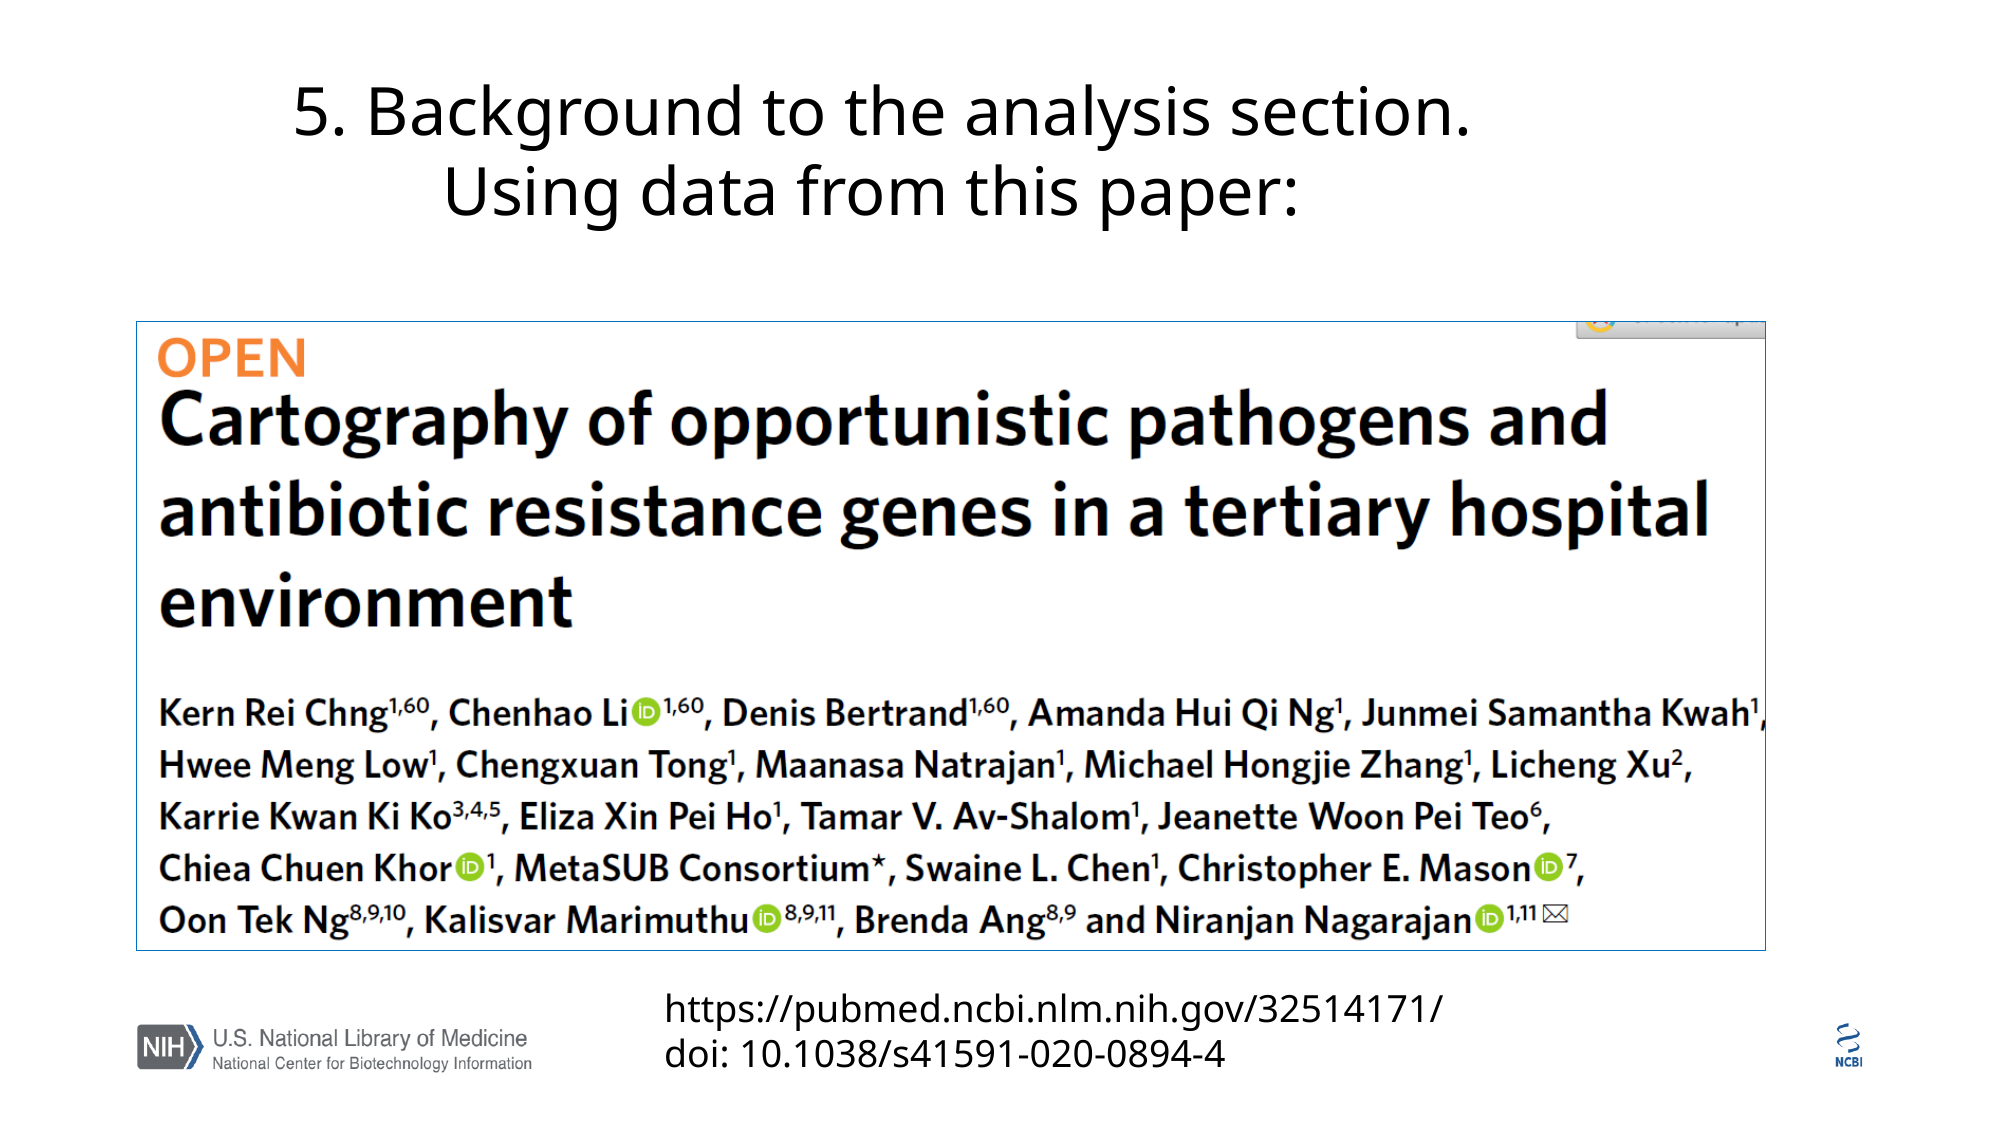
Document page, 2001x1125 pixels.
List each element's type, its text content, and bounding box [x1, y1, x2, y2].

picture [136, 321, 1766, 951]
text_box 5. Background to the analysis section. Using data from this paper: [277, 61, 1489, 236]
text_box https://pubmed.ncbi.nlm.nih.gov/32514171/ doi: 10.1038/s41591-020-0894-4 [649, 977, 1459, 1083]
